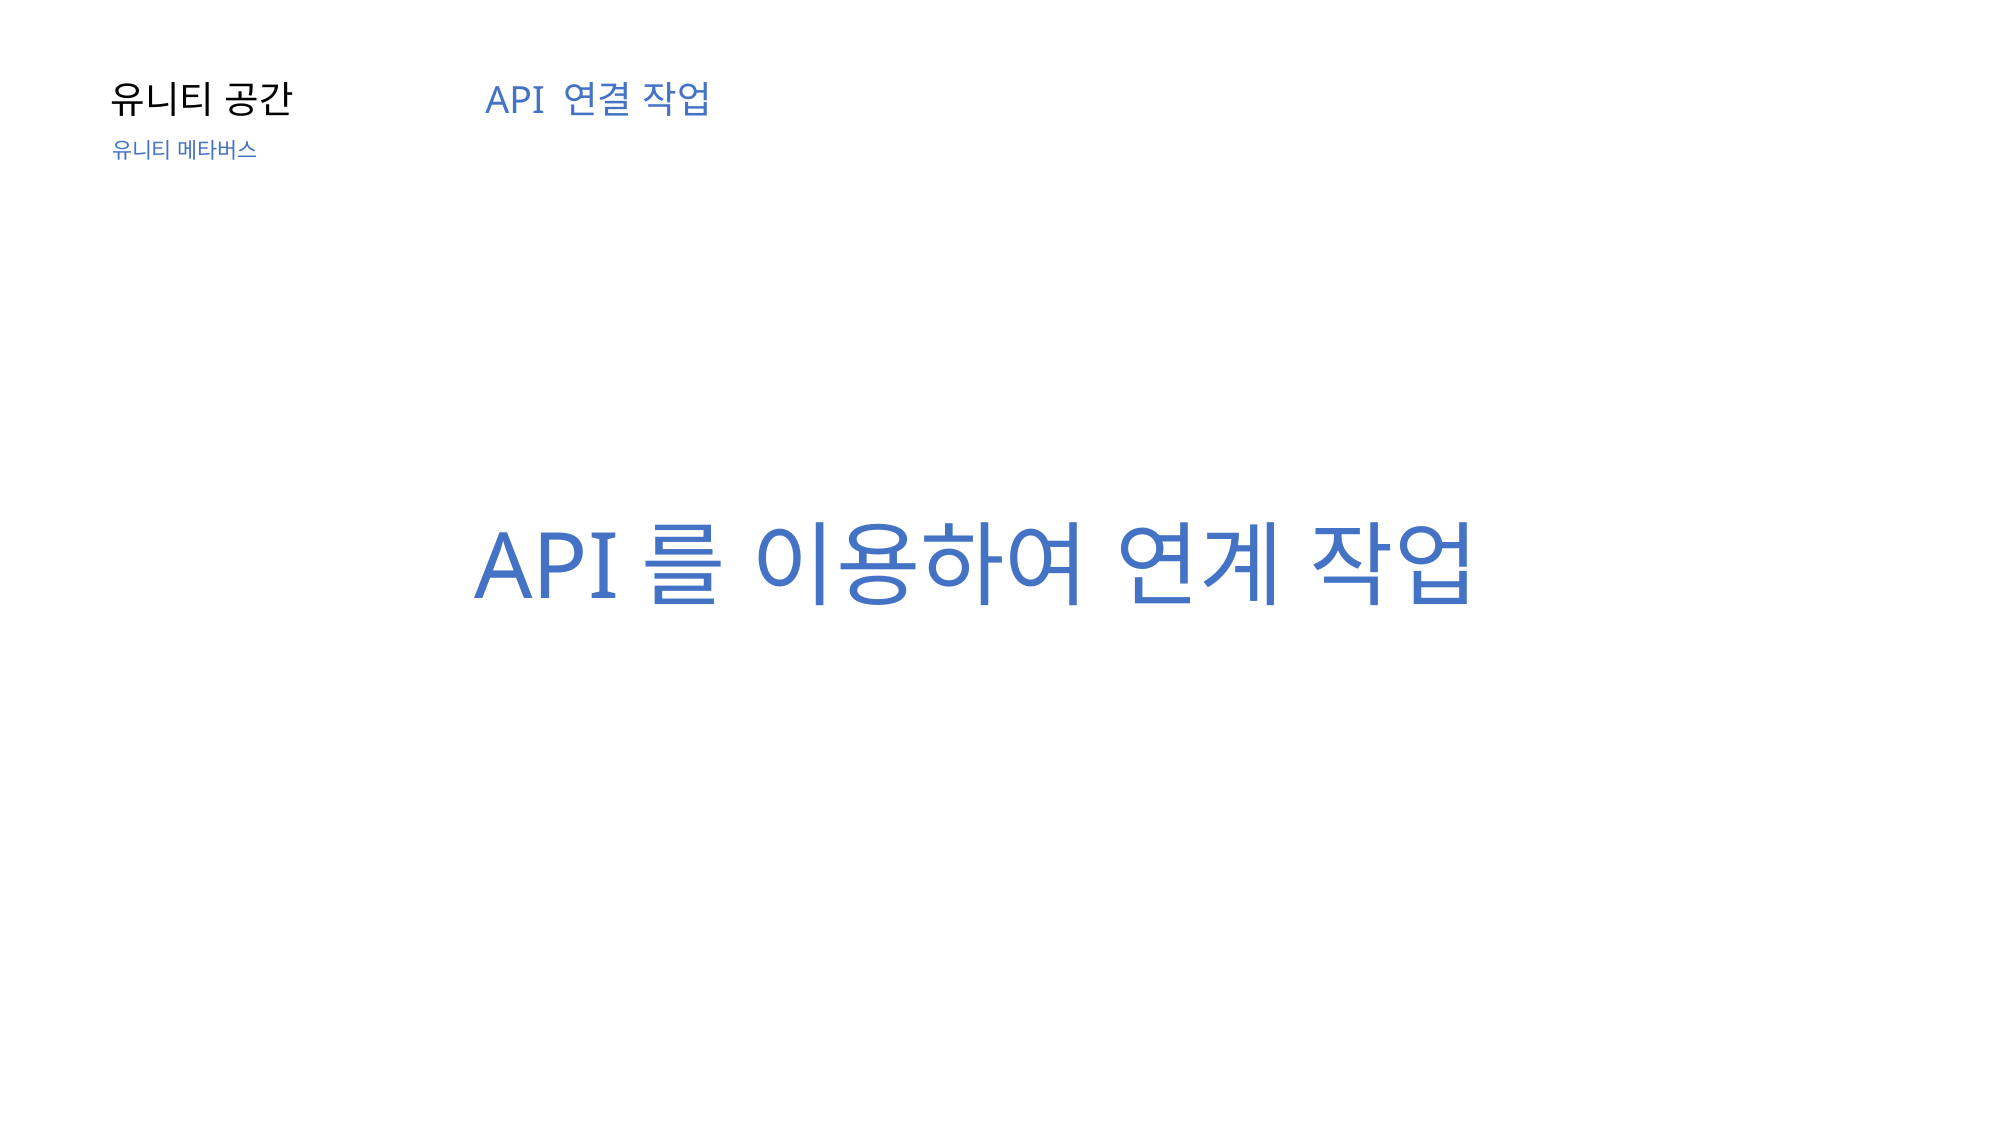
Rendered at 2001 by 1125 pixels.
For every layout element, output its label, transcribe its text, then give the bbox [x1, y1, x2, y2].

text_box API 연결 작업 [470, 68, 728, 129]
text_box 유니티 메타버스 [97, 129, 306, 171]
text_box 유니티 공간 [96, 68, 413, 129]
text_box API를 이용하여 연계 작업 [459, 499, 1495, 624]
